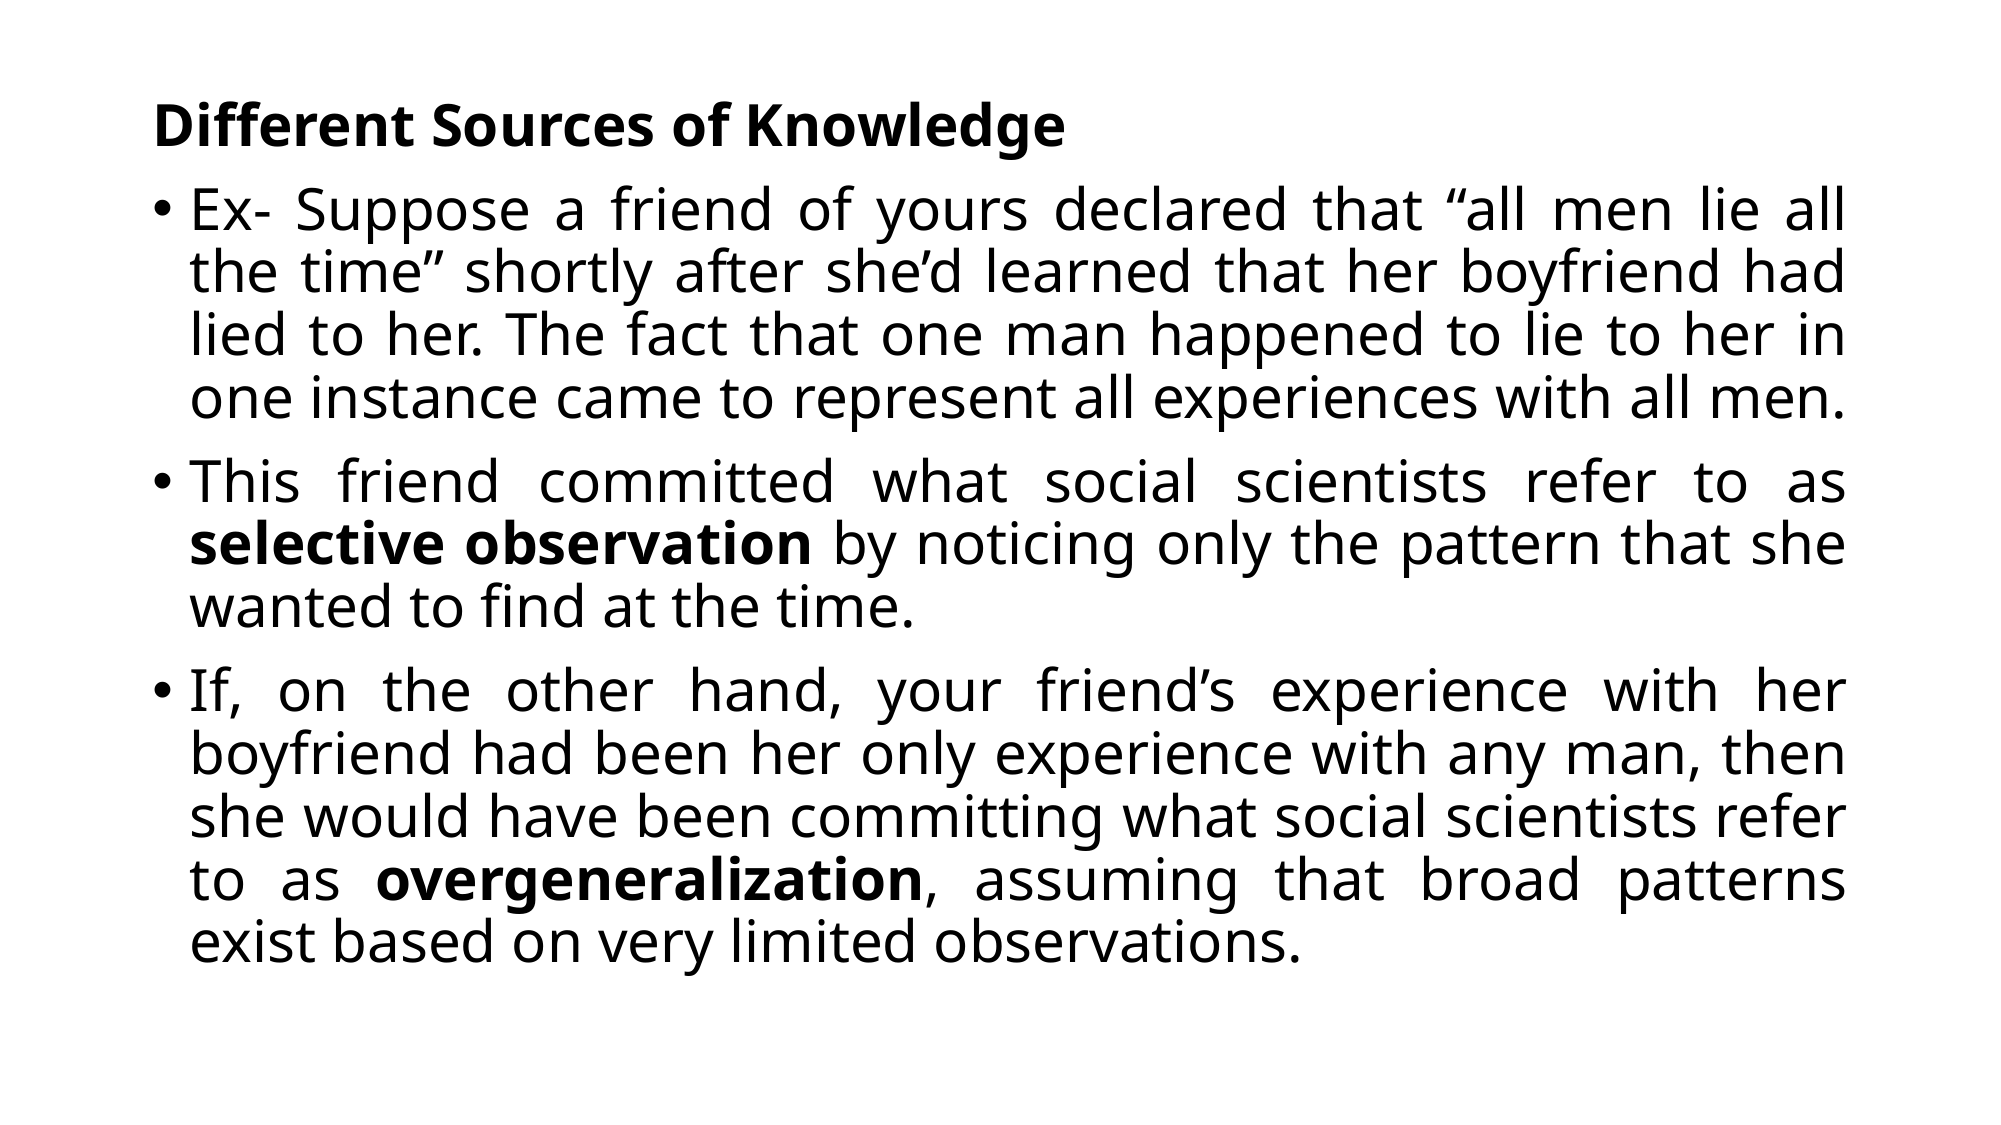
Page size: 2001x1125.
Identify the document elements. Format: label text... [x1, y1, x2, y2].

list Different Sources of Knowledge Ex- Suppose a friend of yours declared that “all men lie all the time” shortly after she’d learned that her boyfriend had lied to her. The fact that one man happened to lie to her in one instance came to represent all experiences with all men. This friend committed what social scientists refer to as selective observation by noticing only the pattern that she wanted to find at the time. If, on the other hand, your friend’s experience with her boyfriend had been her only experience with any man, then she would have been committing what social scientists refer to as overgeneralization, assuming that broad patterns exist based on very limited observations. [137, 88, 1863, 1014]
